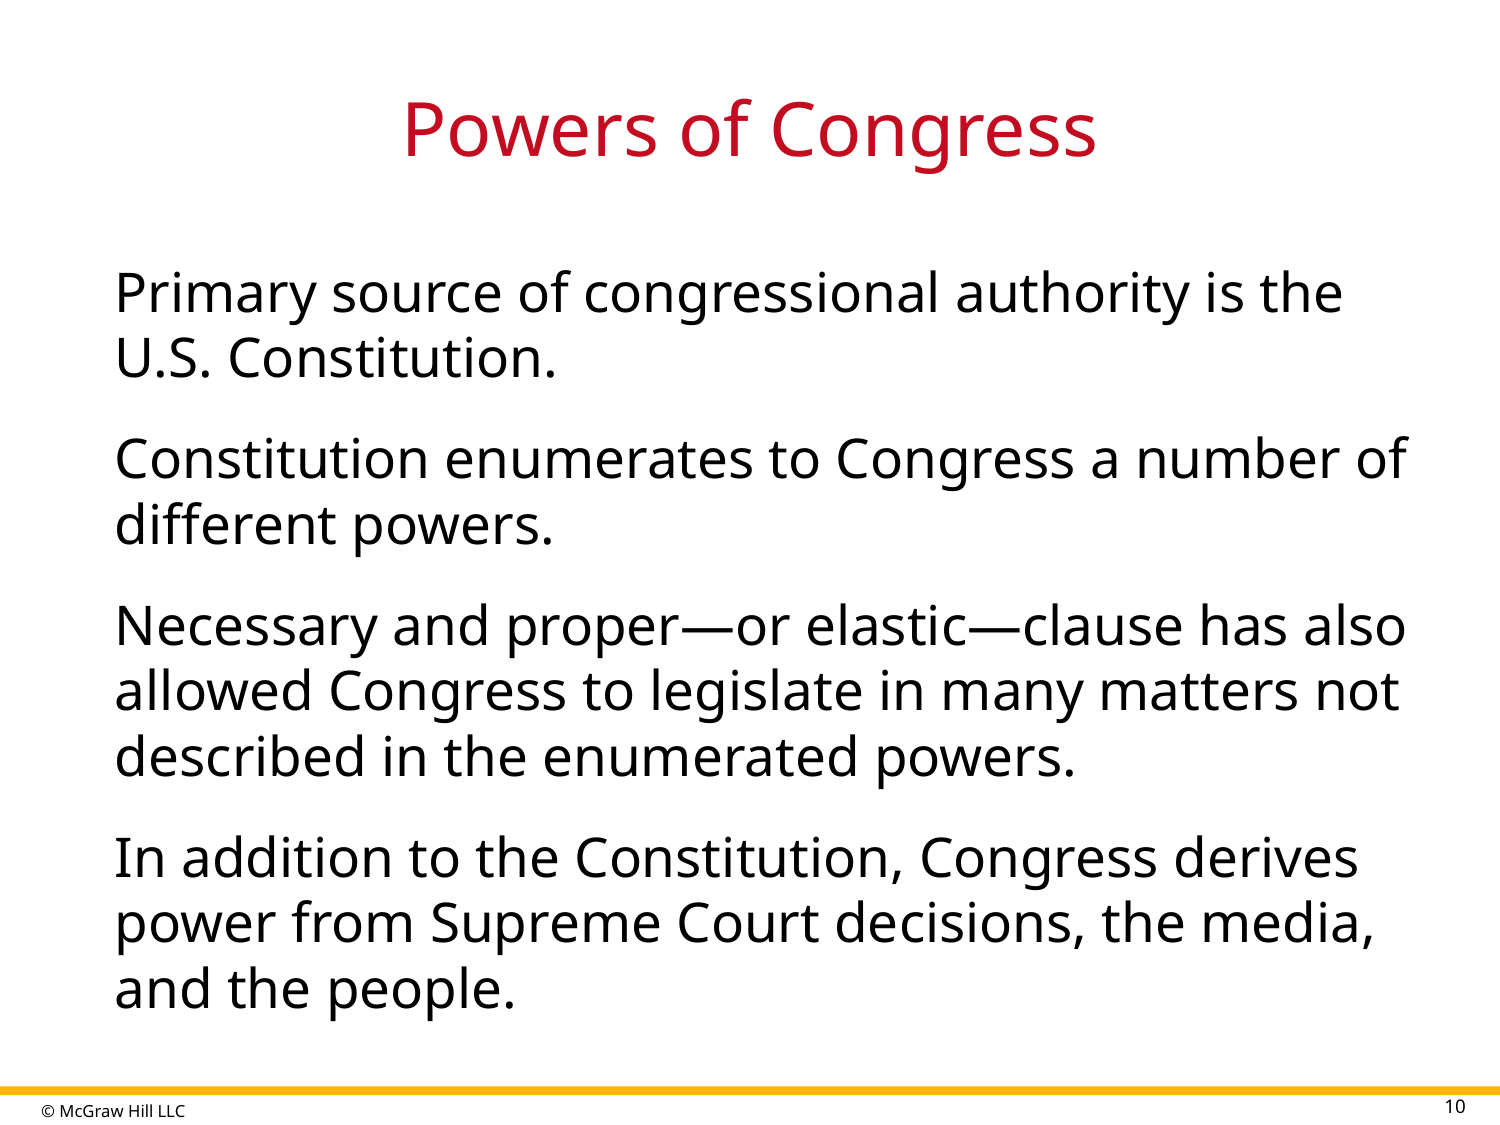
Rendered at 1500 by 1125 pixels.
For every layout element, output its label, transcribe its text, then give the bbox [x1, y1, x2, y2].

slide_number 10 [1415, 1094, 1474, 1122]
list Primary source of congressional authority is the U.S. Constitution. Constitution enumerates to Congress a number of different powers. Necessary and proper—or elastic—clause has also allowed Congress to legislate in many matters not described in the enumerated powers. In addition to the Constitution, Congress derives power from Supreme Court decisions, the media, and the people. [99, 249, 1438, 1038]
title Powers of Congress [54, 30, 1446, 222]
